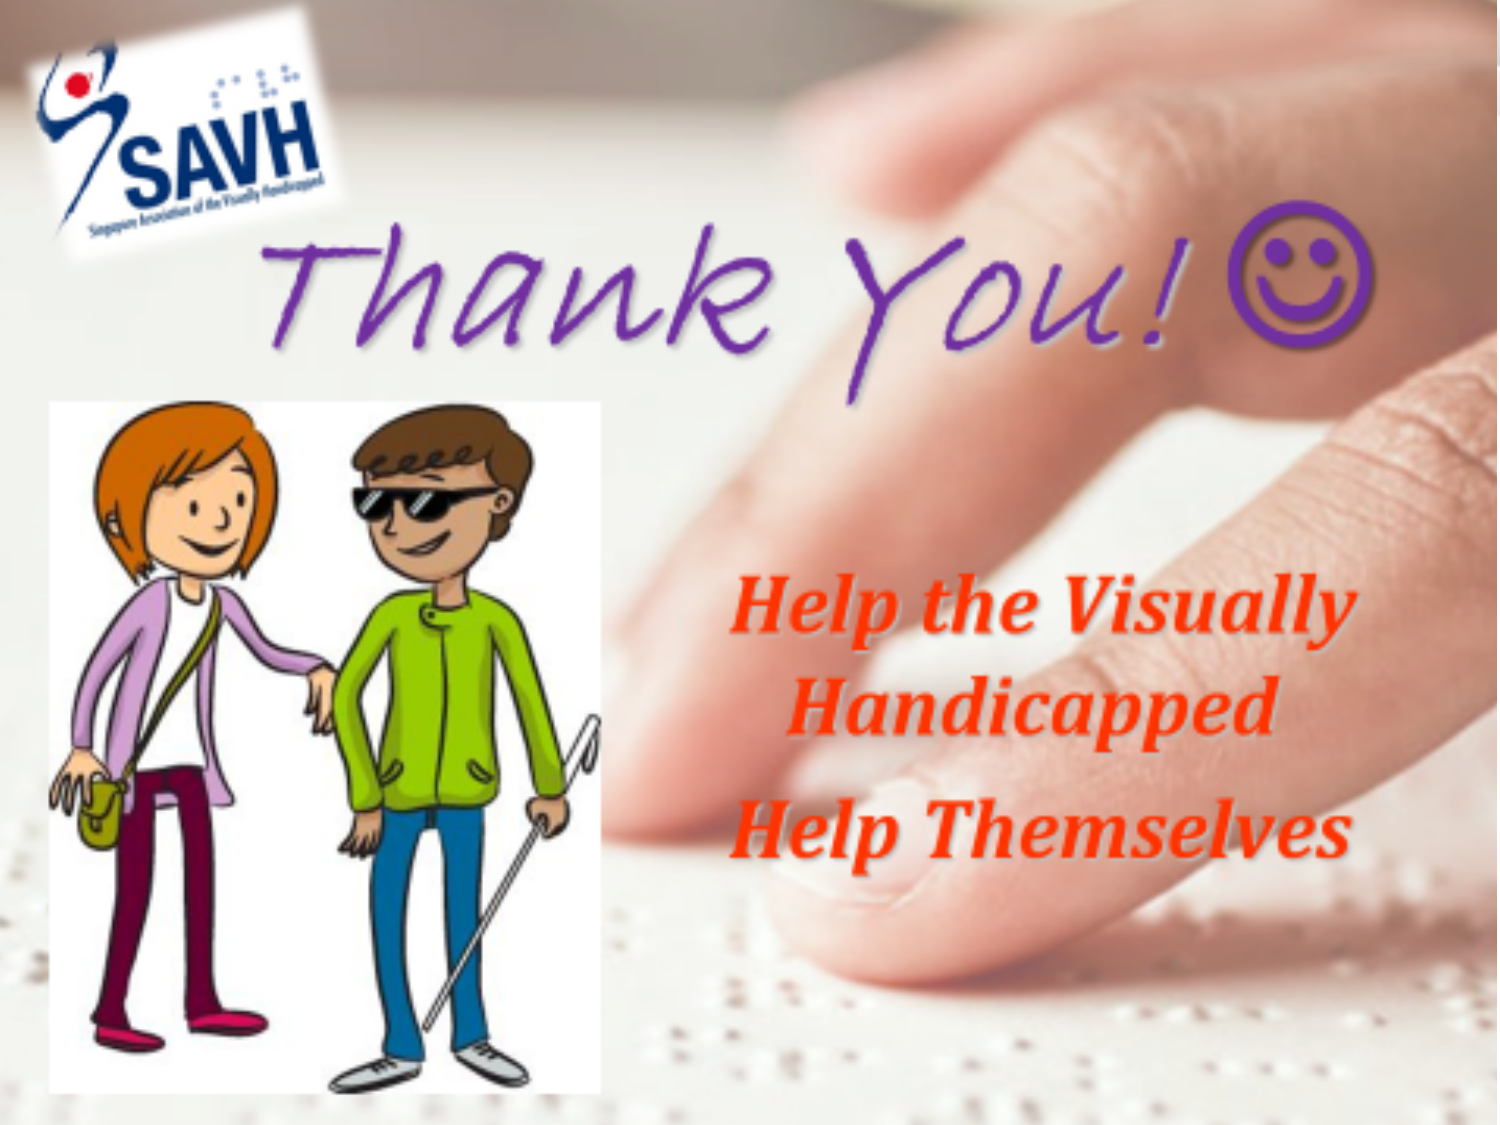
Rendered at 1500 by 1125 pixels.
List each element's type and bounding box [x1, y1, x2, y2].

list [0, 0, 1497, 1125]
